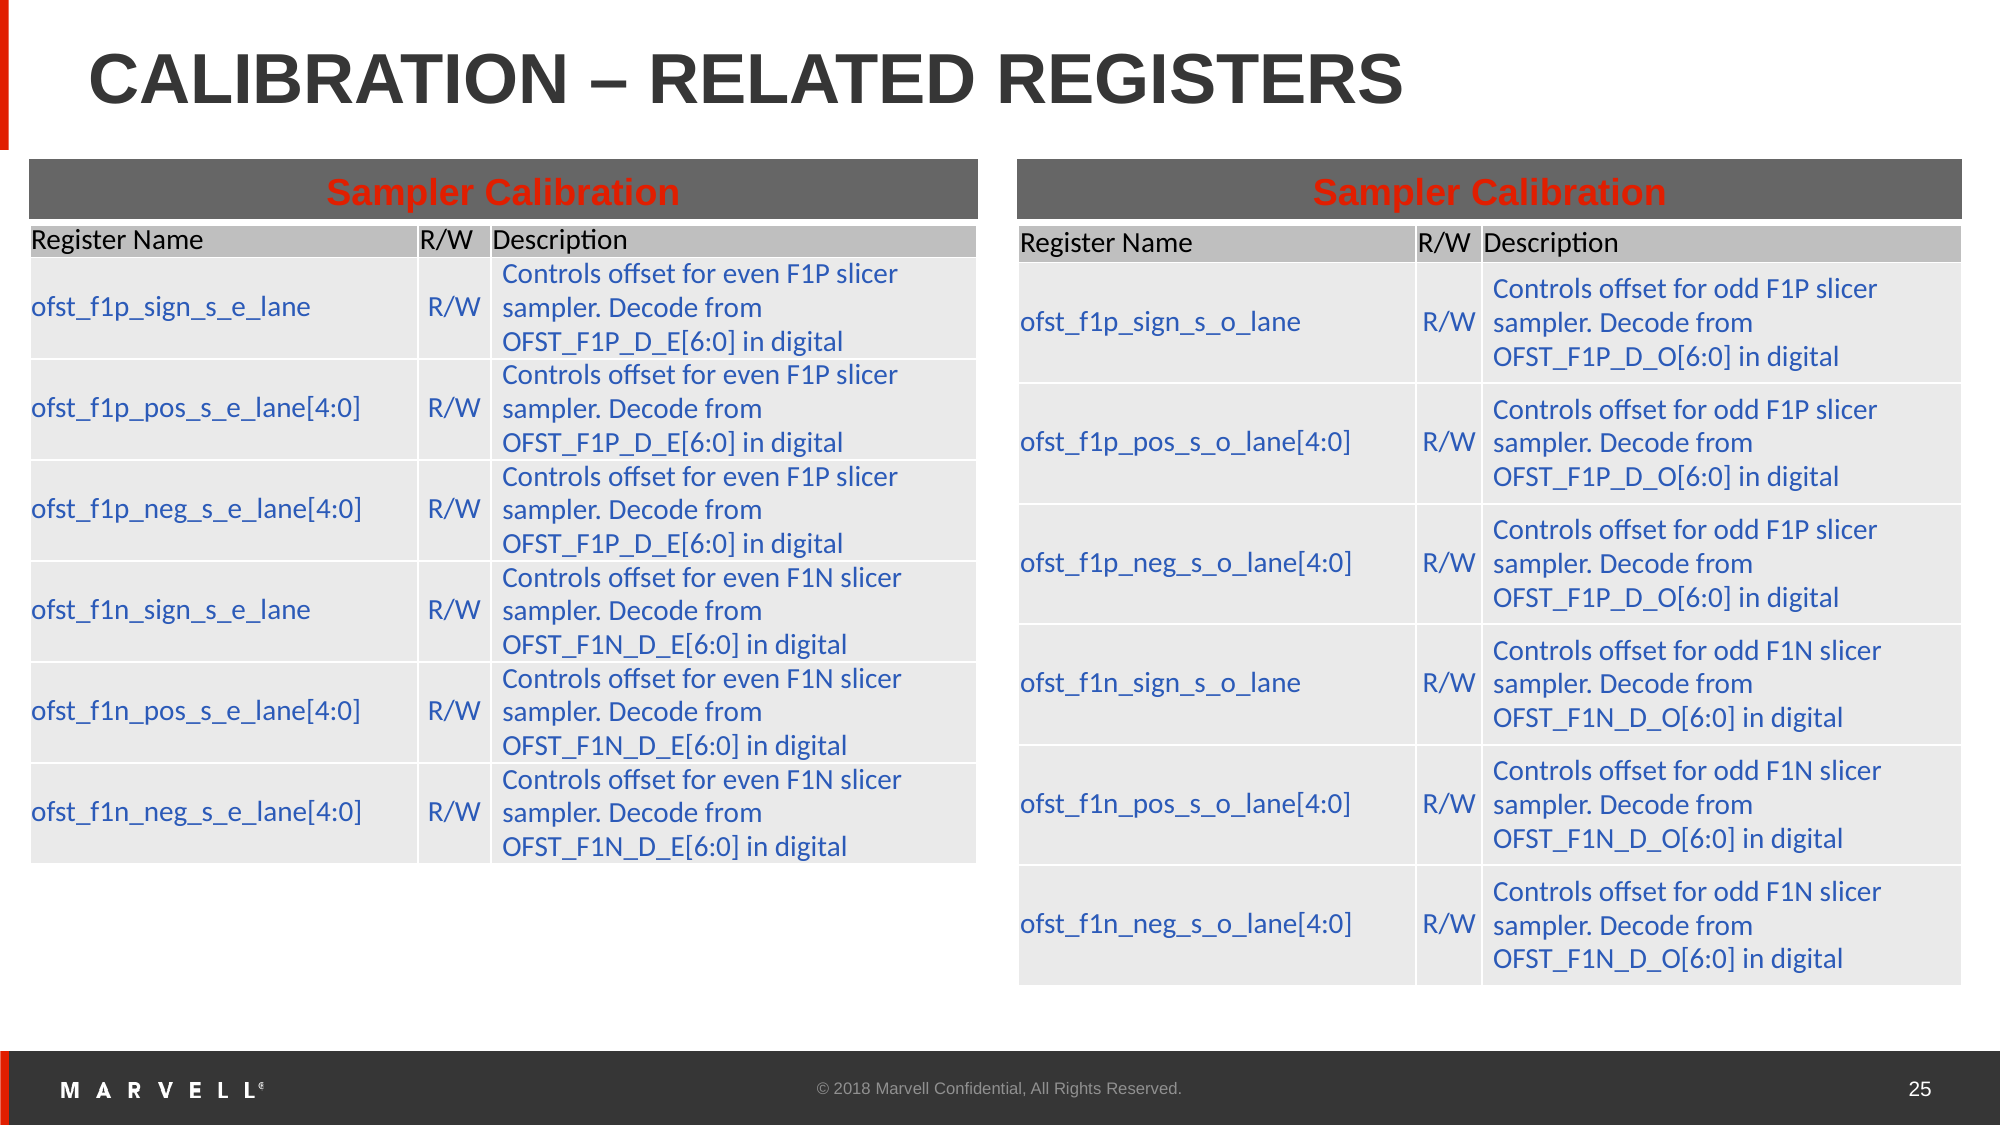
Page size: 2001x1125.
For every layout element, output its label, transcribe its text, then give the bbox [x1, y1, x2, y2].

table_header Description [492, 248, 976, 257]
table_cell Controls offset for odd F1P slicer sampler. Decode from OFST_F1P_D_O[6:0] in digital [1483, 384, 1961, 503]
table_header R/W [1417, 248, 1481, 262]
table_header Register Name [31, 248, 417, 257]
table_cell R/W [1417, 384, 1481, 503]
table_cell Controls offset for even F1N slicer sampler. Decode from OFST_F1N_D_E[6:0] in digital [492, 562, 976, 661]
table_cell Controls offset for odd F1N slicer sampler. Decode from OFST_F1N_D_O[6:0] in digital [1483, 746, 1961, 864]
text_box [1018, 160, 1962, 248]
table_cell ofst_f1p_pos_s_e_lane[4:0] [31, 360, 417, 459]
table_cell Controls offset for odd F1P slicer sampler. Decode from OFST_F1P_D_O[6:0] in digital [1483, 263, 1961, 382]
table_cell ofst_f1n_sign_s_e_lane [31, 562, 417, 661]
table_header R/W [419, 248, 490, 257]
table_cell R/W [419, 258, 490, 358]
table_cell ofst_f1p_sign_s_e_lane [31, 258, 417, 358]
table_cell Controls offset for odd F1P slicer sampler. Decode from OFST_F1P_D_O[6:0] in digital [1483, 505, 1961, 623]
table_cell ofst_f1n_pos_s_e_lane[4:0] [31, 663, 417, 762]
table_cell Controls offset for even F1P slicer sampler. Decode from OFST_F1P_D_E[6:0] in digital [492, 258, 976, 358]
table_cell Controls offset for odd F1N slicer sampler. Decode from OFST_F1N_D_O[6:0] in digital [1483, 866, 1961, 985]
table_cell ofst_f1p_neg_s_o_lane[4:0] [1019, 505, 1415, 623]
table_cell R/W [419, 663, 490, 762]
table_cell ofst_f1n_neg_s_e_lane[4:0] [31, 764, 417, 863]
table_cell ofst_f1p_sign_s_o_lane [1019, 263, 1415, 382]
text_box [29, 160, 978, 248]
table_cell ofst_f1n_sign_s_o_lane [1019, 625, 1415, 744]
table_cell R/W [419, 764, 490, 863]
table_cell Controls offset for even F1N slicer sampler. Decode from OFST_F1N_D_E[6:0] in digital [492, 764, 976, 863]
table_cell Controls offset for even F1N slicer sampler. Decode from OFST_F1N_D_E[6:0] in digital [492, 663, 976, 762]
table_cell ofst_f1p_pos_s_o_lane[4:0] [1019, 384, 1415, 503]
slide_number 25 [1531, 1058, 1947, 1118]
table_cell R/W [1417, 505, 1481, 623]
table_cell Controls offset for odd F1N slicer sampler. Decode from OFST_F1N_D_O[6:0] in digital [1483, 625, 1961, 744]
table_cell ofst_f1p_neg_s_e_lane[4:0] [31, 461, 417, 560]
table_header Register Name [1019, 248, 1415, 262]
table_cell R/W [1417, 746, 1481, 864]
table_cell R/W [1417, 866, 1481, 985]
table_cell Controls offset for even F1P slicer sampler. Decode from OFST_F1P_D_E[6:0] in digital [492, 461, 976, 560]
footer © 2018 Marvell Confidential, All Rights Reserved. [662, 1058, 1338, 1118]
title CALIBRATION – RELATED REGISTERS [73, 25, 1798, 135]
table_cell R/W [419, 562, 490, 661]
table_cell R/W [1417, 625, 1481, 744]
table_header Description [1483, 248, 1961, 262]
table_cell R/W [1417, 263, 1481, 382]
table_cell R/W [419, 461, 490, 560]
table_cell Controls offset for even F1P slicer sampler. Decode from OFST_F1P_D_E[6:0] in digital [492, 360, 976, 459]
table_cell R/W [419, 360, 490, 459]
table_cell ofst_f1n_neg_s_o_lane[4:0] [1019, 866, 1415, 985]
table_cell ofst_f1n_pos_s_o_lane[4:0] [1019, 746, 1415, 864]
